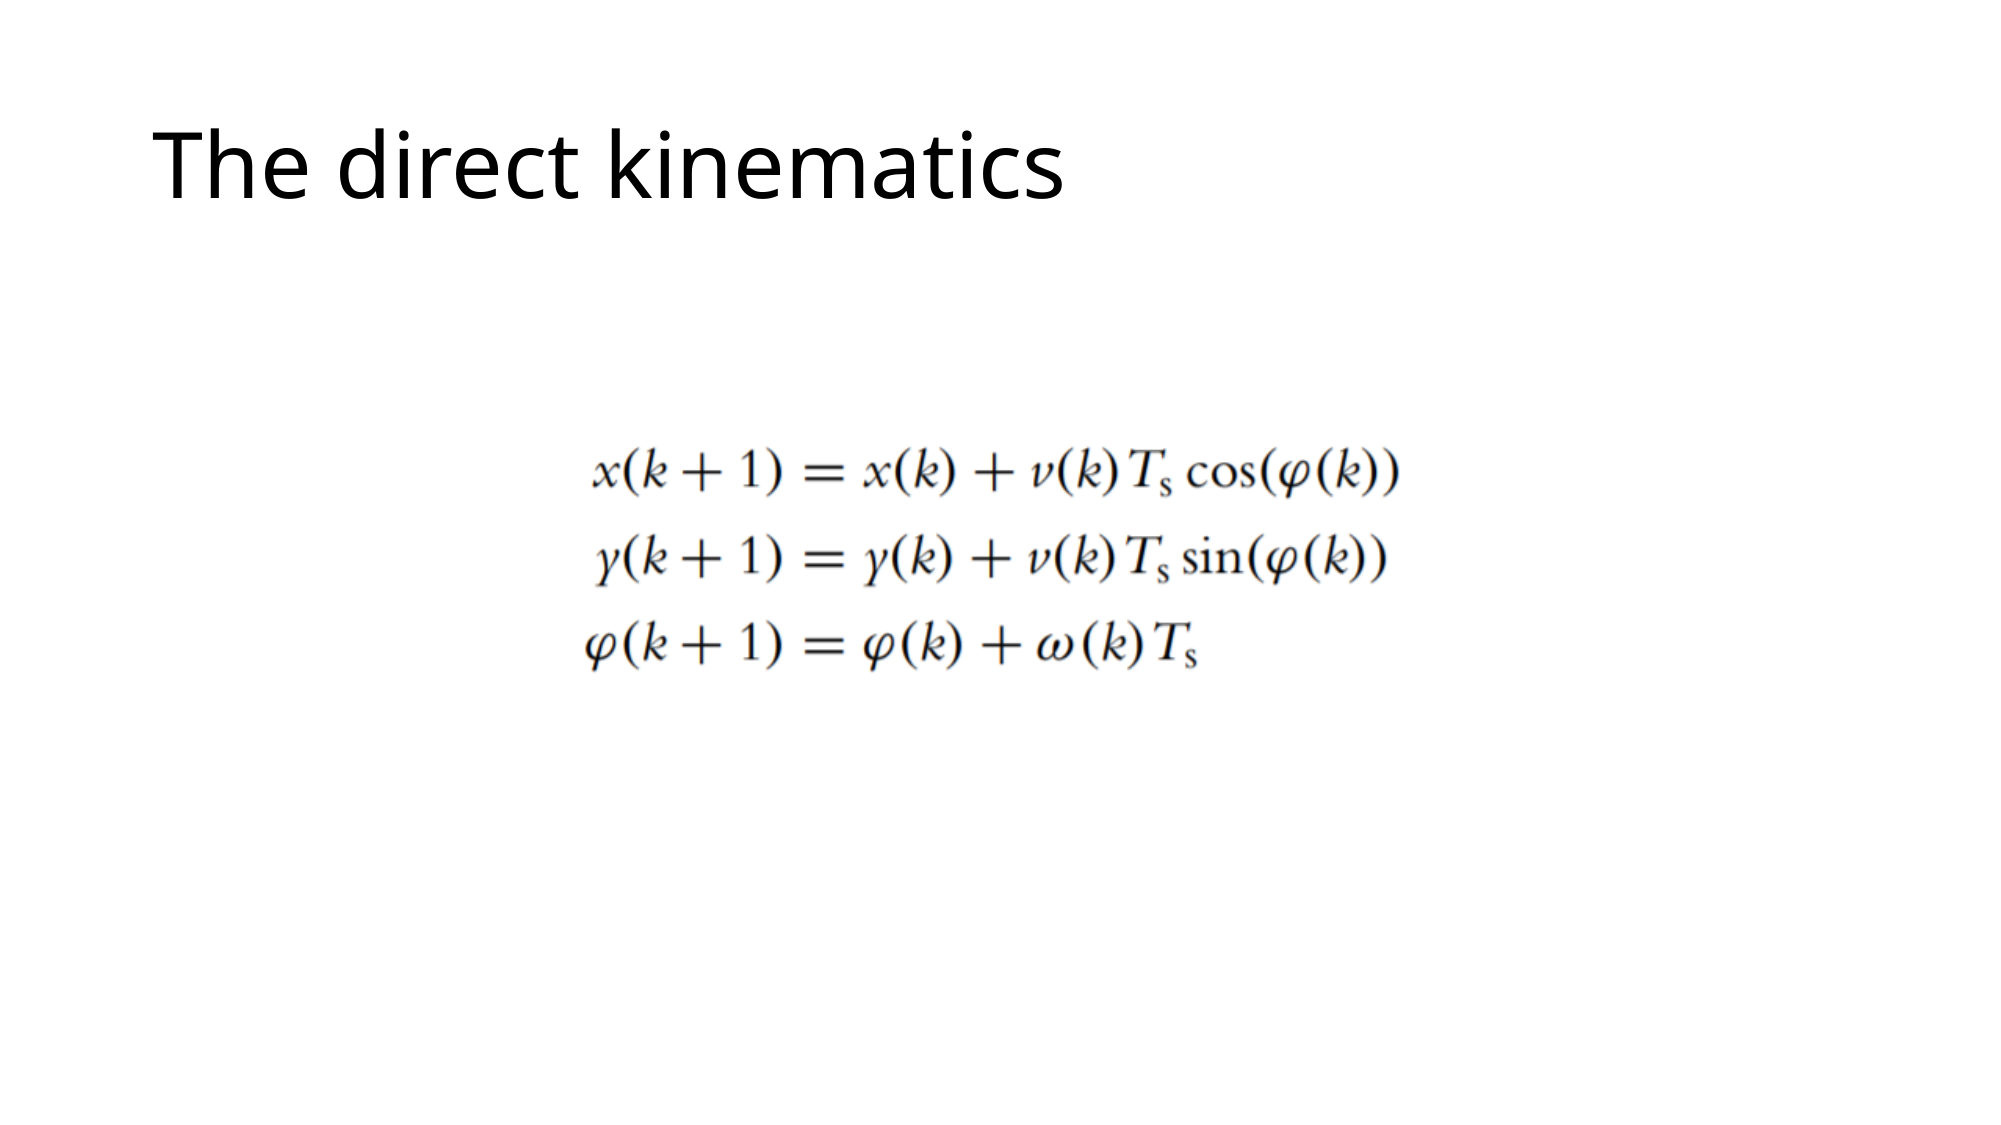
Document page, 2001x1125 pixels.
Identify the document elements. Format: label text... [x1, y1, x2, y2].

title The direct kinematics [137, 59, 1863, 278]
picture [528, 414, 1472, 711]
